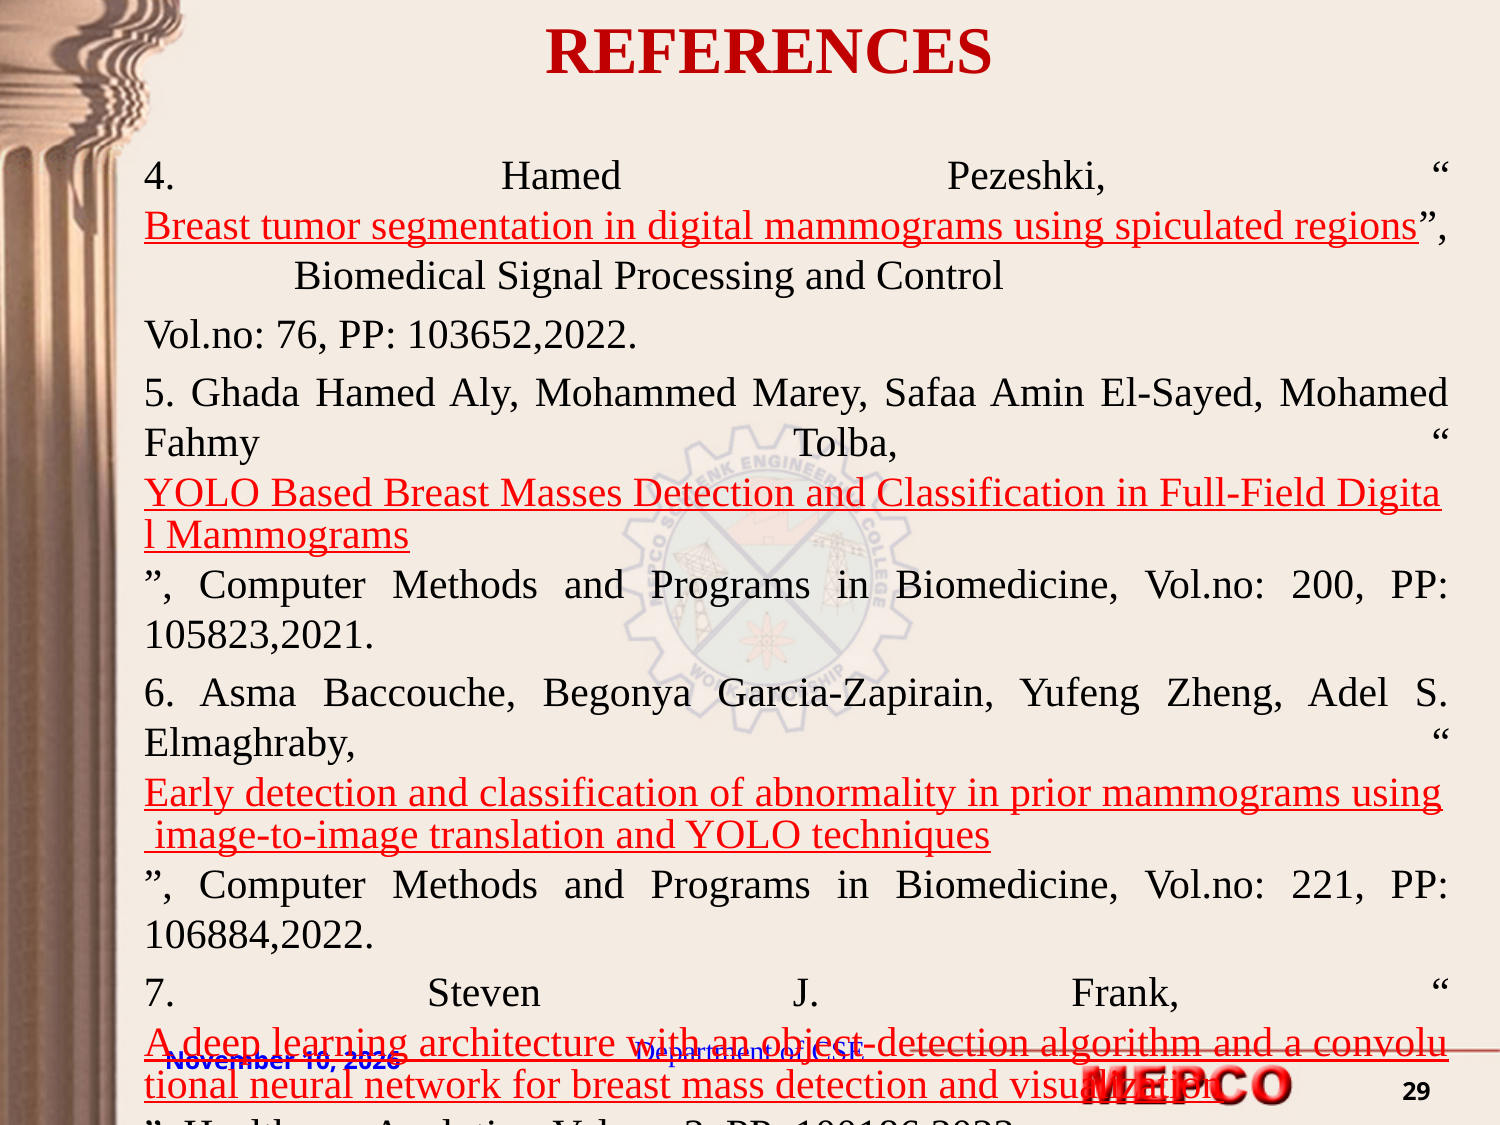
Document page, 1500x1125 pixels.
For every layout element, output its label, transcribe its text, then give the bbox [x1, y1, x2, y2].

text_box REFERENCES [339, 0, 1200, 94]
picture [0, 0, 1500, 1125]
list 4. Hamed Pezeshki, “Breast tumor segmentation in digital mammograms using spiculated regions”, Biomedical Signal Processing and Control Vol.no: 76, PP: 103652,2022. 5. Ghada Hamed Aly, Mohammed Marey, Safaa Amin El-Sayed, Mohamed Fahmy Tolba, “YOLO Based Breast Masses Detection and Classification in Full-Field Digital Mammograms”, Computer Methods and Programs in Biomedicine, Vol.no: 200, PP: 105823,2021. 6. Asma Baccouche, Begonya Garcia-Zapirain, Yufeng Zheng, Adel S. Elmaghraby, “Early detection and classification of abnormality in prior mammograms using image-to-image translation and YOLO techniques”, Computer Methods and Programs in Biomedicine, Vol.no: 221, PP: 106884,2022. 7. Steven J. Frank, “A deep learning architecture with an object-detection algorithm and a convolutional neural network for breast mass detection and visualization”, Healthcare Analytics, Vol.no: 3, PP: 100186,2023. [128, 140, 1465, 816]
footer Department of CSE [512, 1024, 988, 1101]
